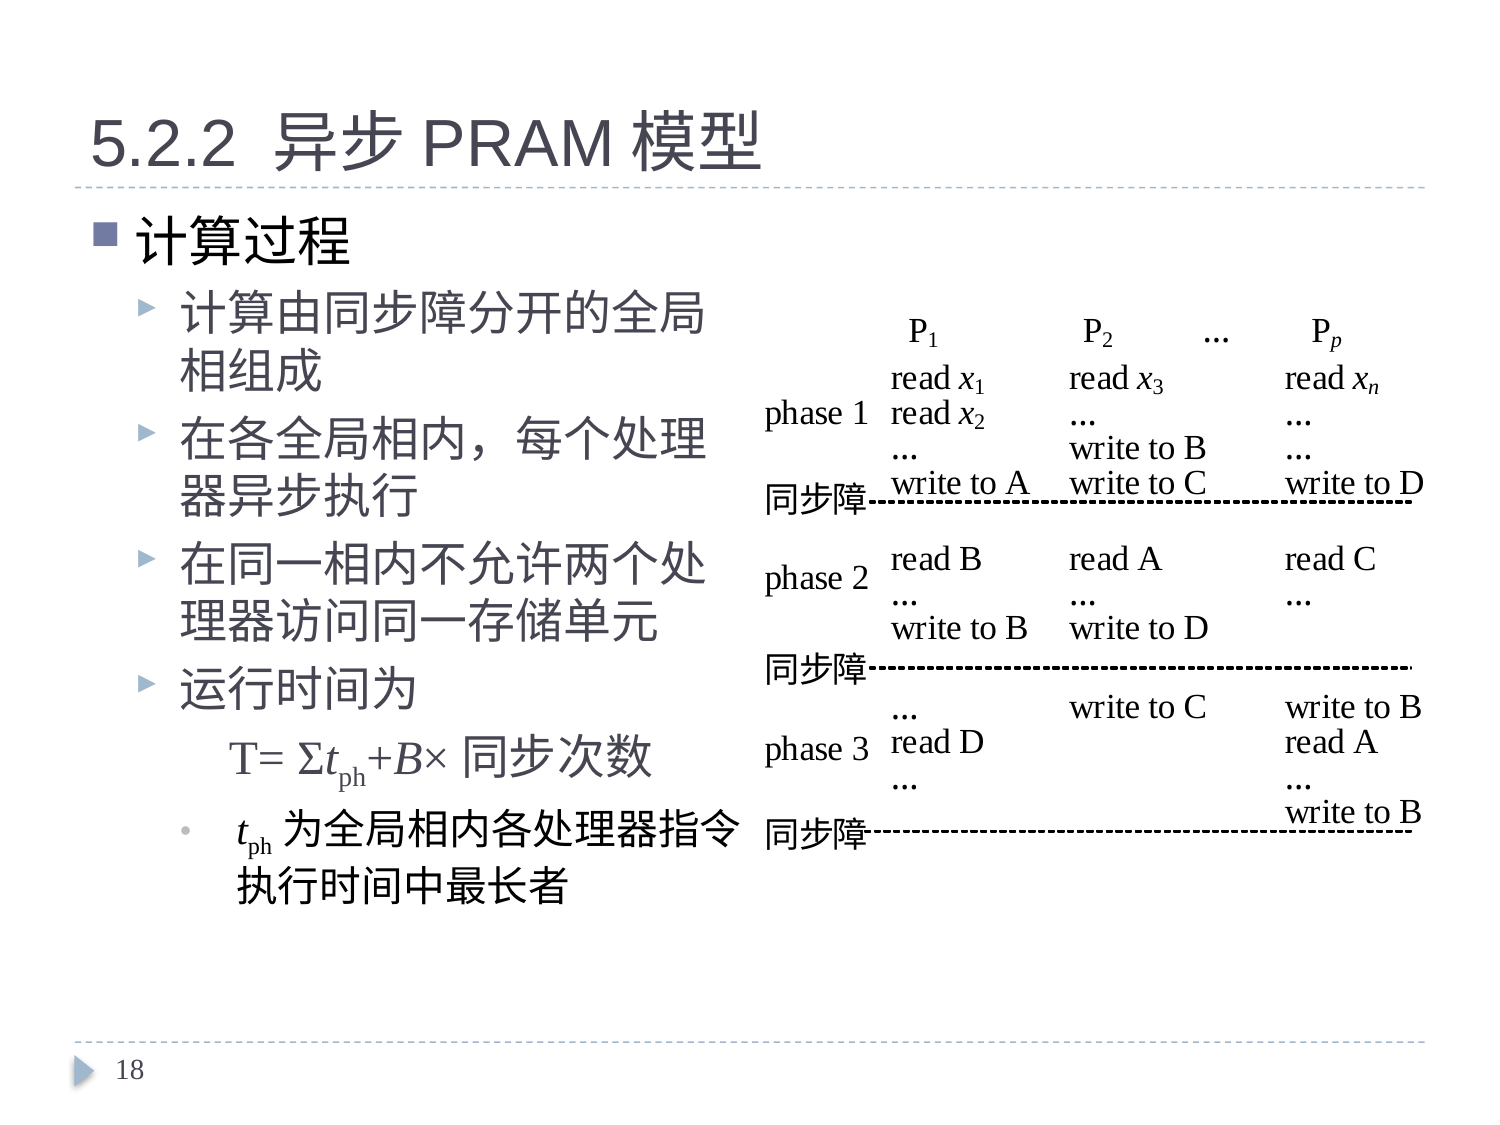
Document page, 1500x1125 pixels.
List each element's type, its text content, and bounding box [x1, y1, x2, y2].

list 计算过程 计算由同步障分开的全局相组成 在各全局相内，每个处理器异步执行 在同一相内不允许两个处理器访问同一存储单元 运行时间为 T= Σtph+B×同步次数 tph为全局相内各处理器指令执行时间中最长者 [74, 199, 763, 1011]
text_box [761, 305, 1436, 858]
slide_number 18 [100, 1042, 426, 1103]
title 5.2.2 异步PRAM模型 [74, 24, 1426, 188]
